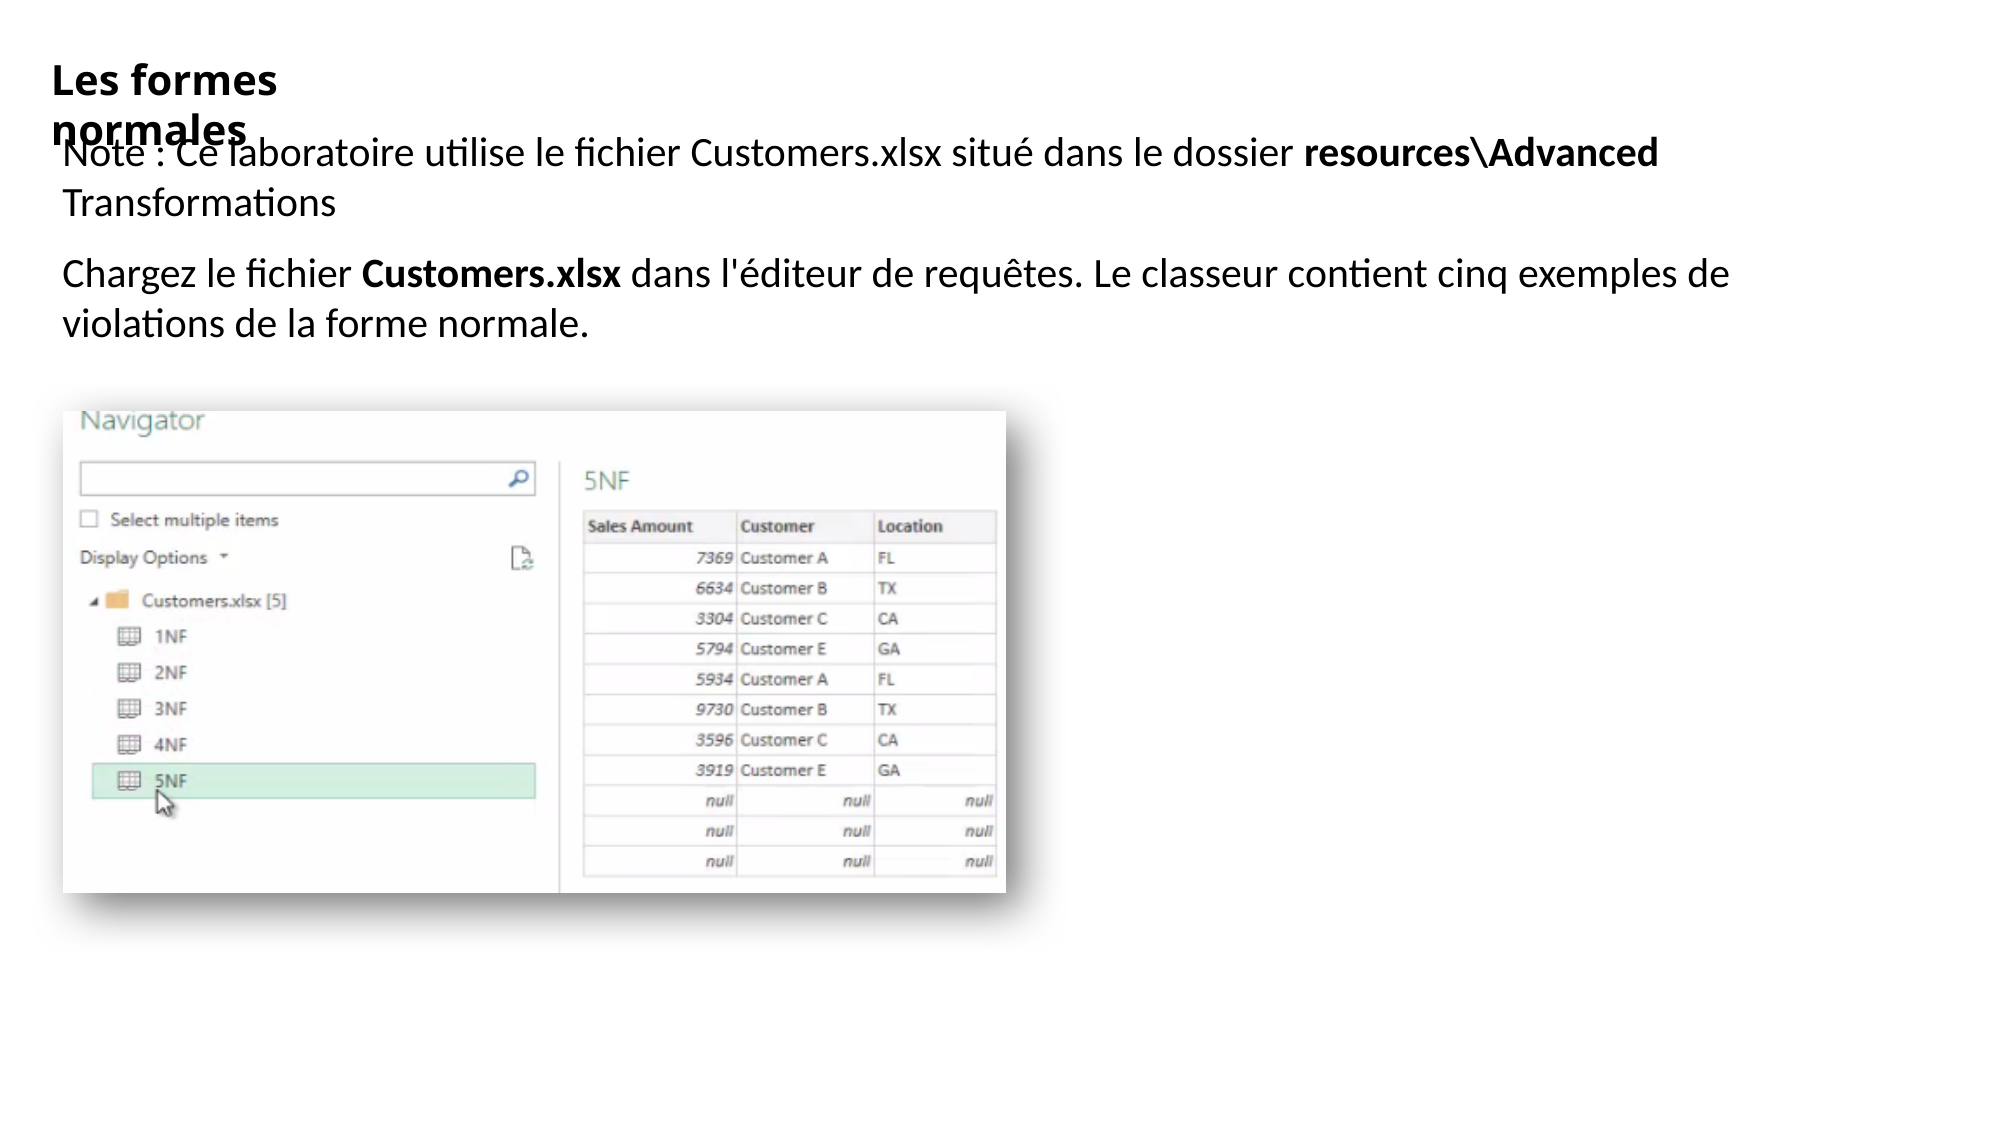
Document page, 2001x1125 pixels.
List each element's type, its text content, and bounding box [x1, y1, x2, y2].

text_box Les formes normales [36, 46, 496, 161]
text_box Note : Ce laboratoire utilise le fichier Customers.xlsx situé dans le dossier resources\Advanced Transformations [47, 116, 1902, 232]
picture [63, 411, 1006, 893]
text_box Chargez le fichier Customers.xlsx dans l'éditeur de requêtes. Le classeur contient cinq exemples de violations de la forme normale. [47, 238, 1886, 353]
